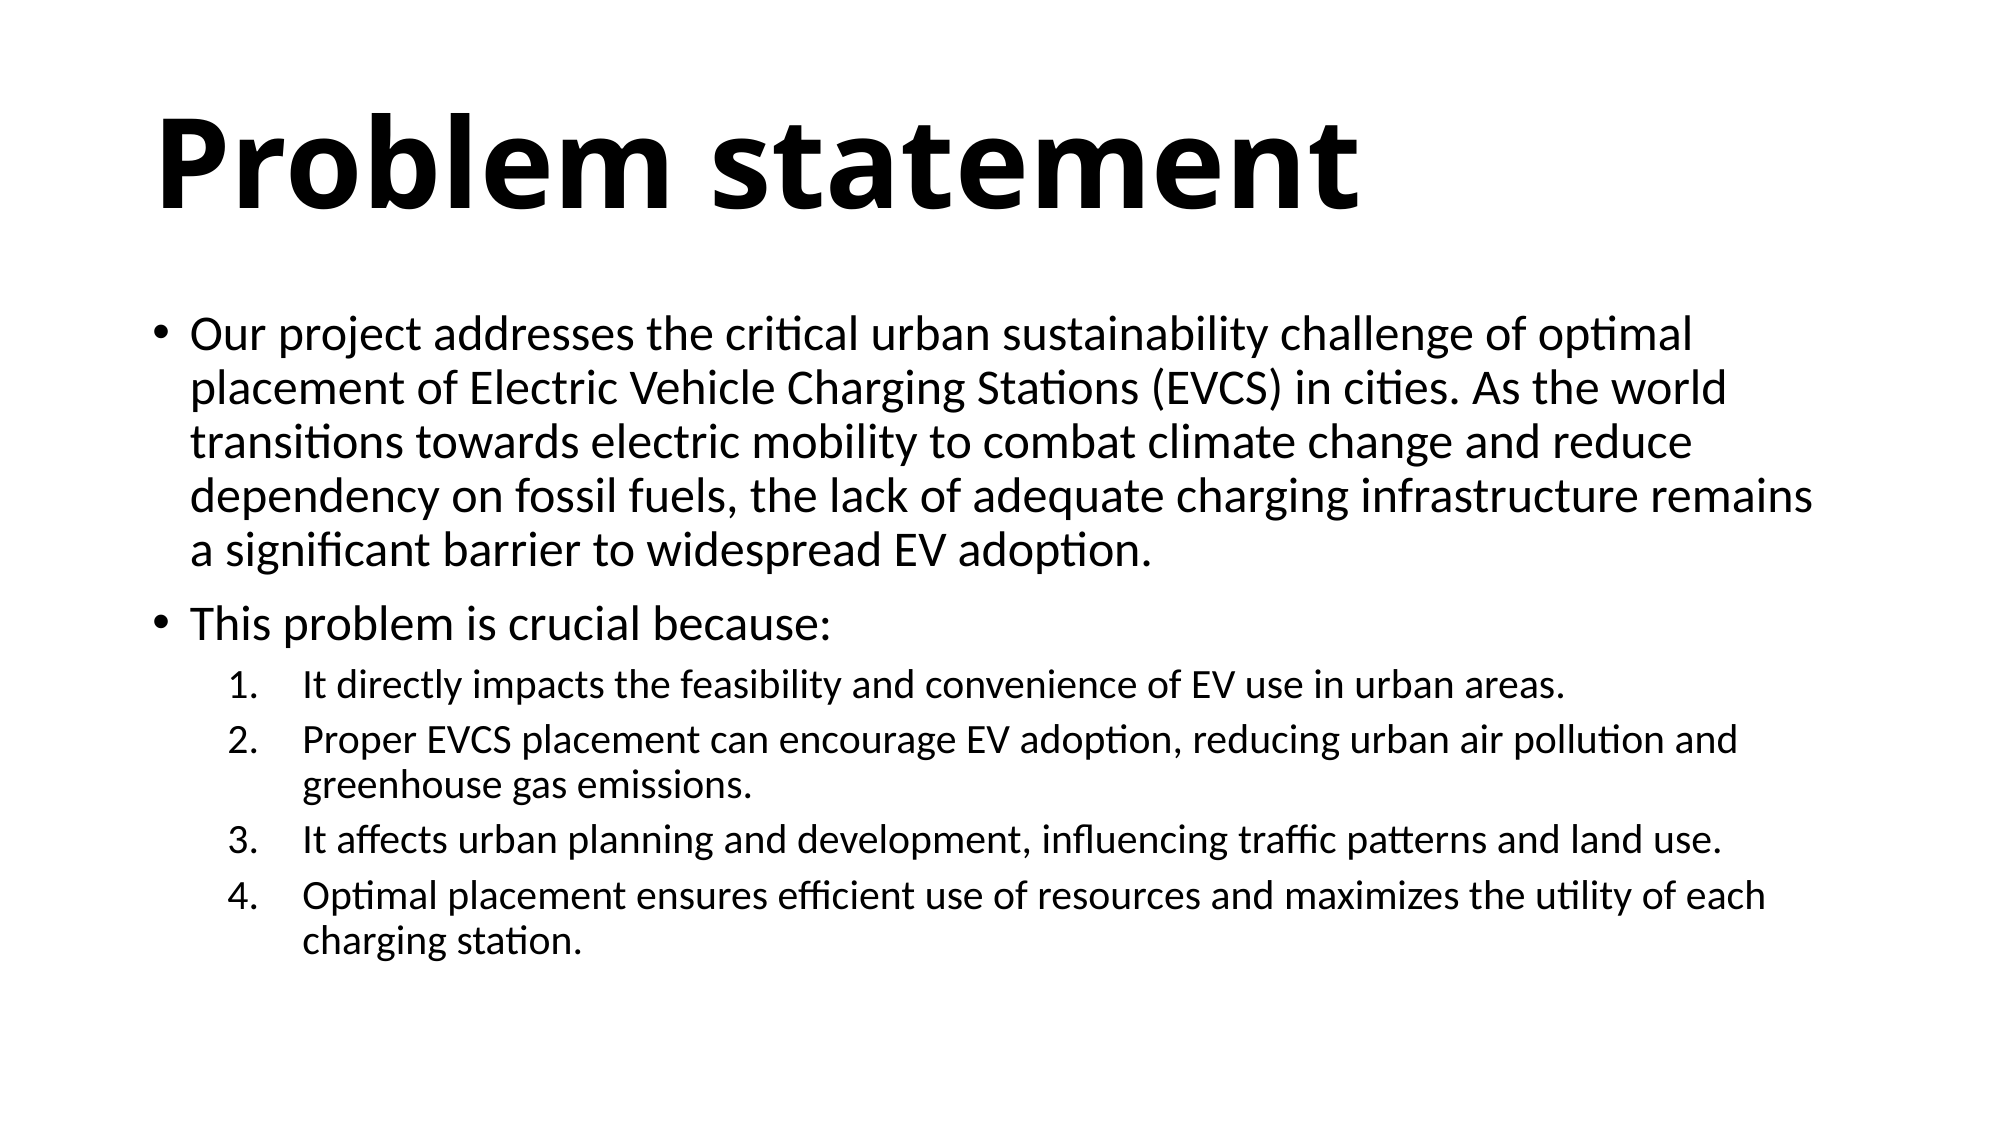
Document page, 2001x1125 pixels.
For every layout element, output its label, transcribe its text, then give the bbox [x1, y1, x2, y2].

title Problem statement [137, 59, 1863, 278]
list Our project addresses the critical urban sustainability challenge of optimal placement of Electric Vehicle Charging Stations (EVCS) in cities. As the world transitions towards electric mobility to combat climate change and reduce dependency on fossil fuels, the lack of adequate charging infrastructure remains a significant barrier to widespread EV adoption. This problem is crucial because: It directly impacts the feasibility and convenience of EV use in urban areas. Proper EVCS placement can encourage EV adoption, reducing urban air pollution and greenhouse gas emissions. It affects urban planning and development, influencing traffic patterns and land use. Optimal placement ensures efficient use of resources and maximizes the utility of each charging station. [137, 299, 1863, 1014]
